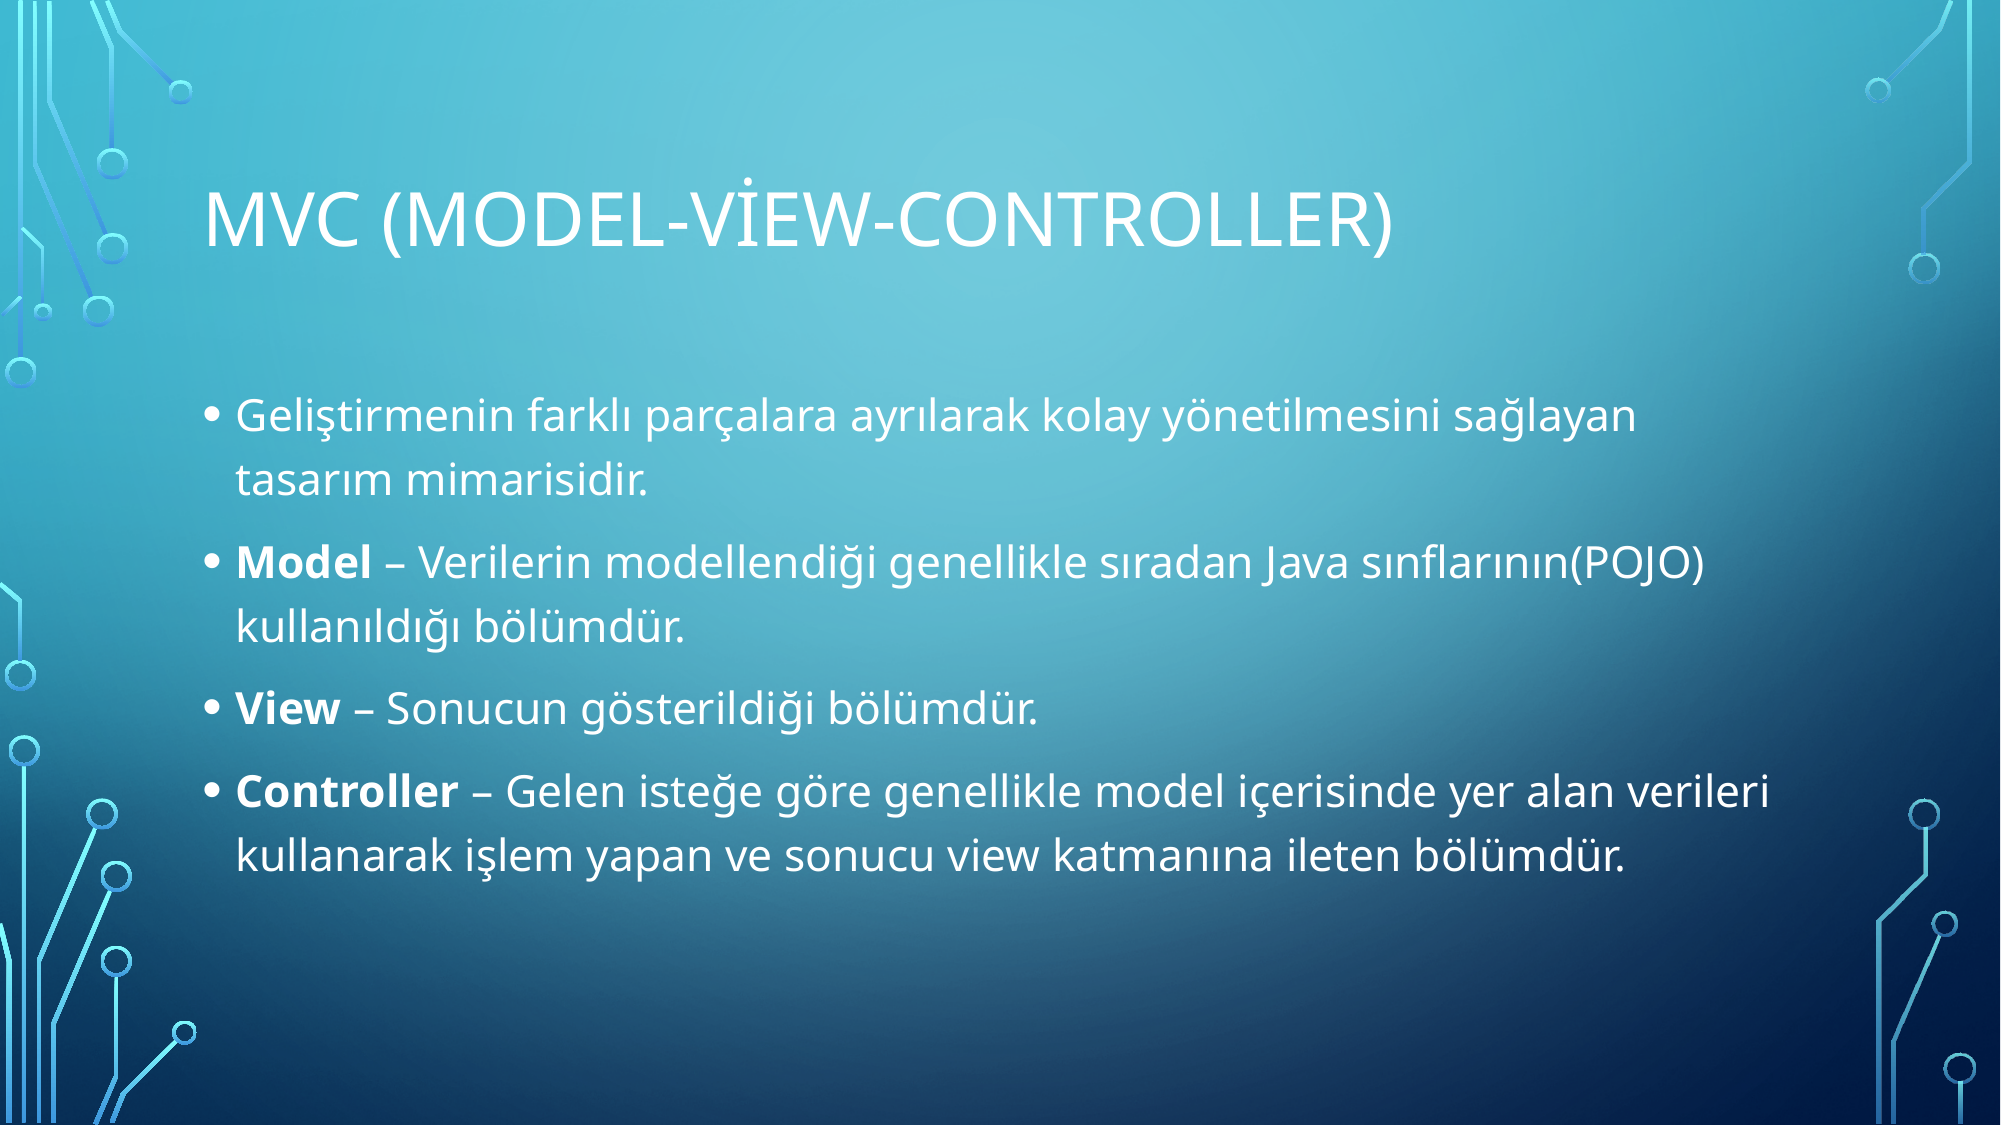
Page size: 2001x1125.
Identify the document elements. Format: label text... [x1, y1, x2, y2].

title MVC (Model-View-Controller) [187, 101, 1813, 344]
list Geliştirmenin farklı parçalara ayrılarak kolay yönetilmesini sağlayan tasarım mimarisidir. Model – Verilerin modellendiği genellikle sıradan Java sınflarının(POJO) kullanıldığı bölümdür. View – Sonucun gösterildiği bölümdür. Controller – Gelen isteğe göre genellikle model içerisinde yer alan verileri kullanarak işlem yapan ve sonucu view katmanına ileten bölümdür. [187, 369, 1813, 950]
